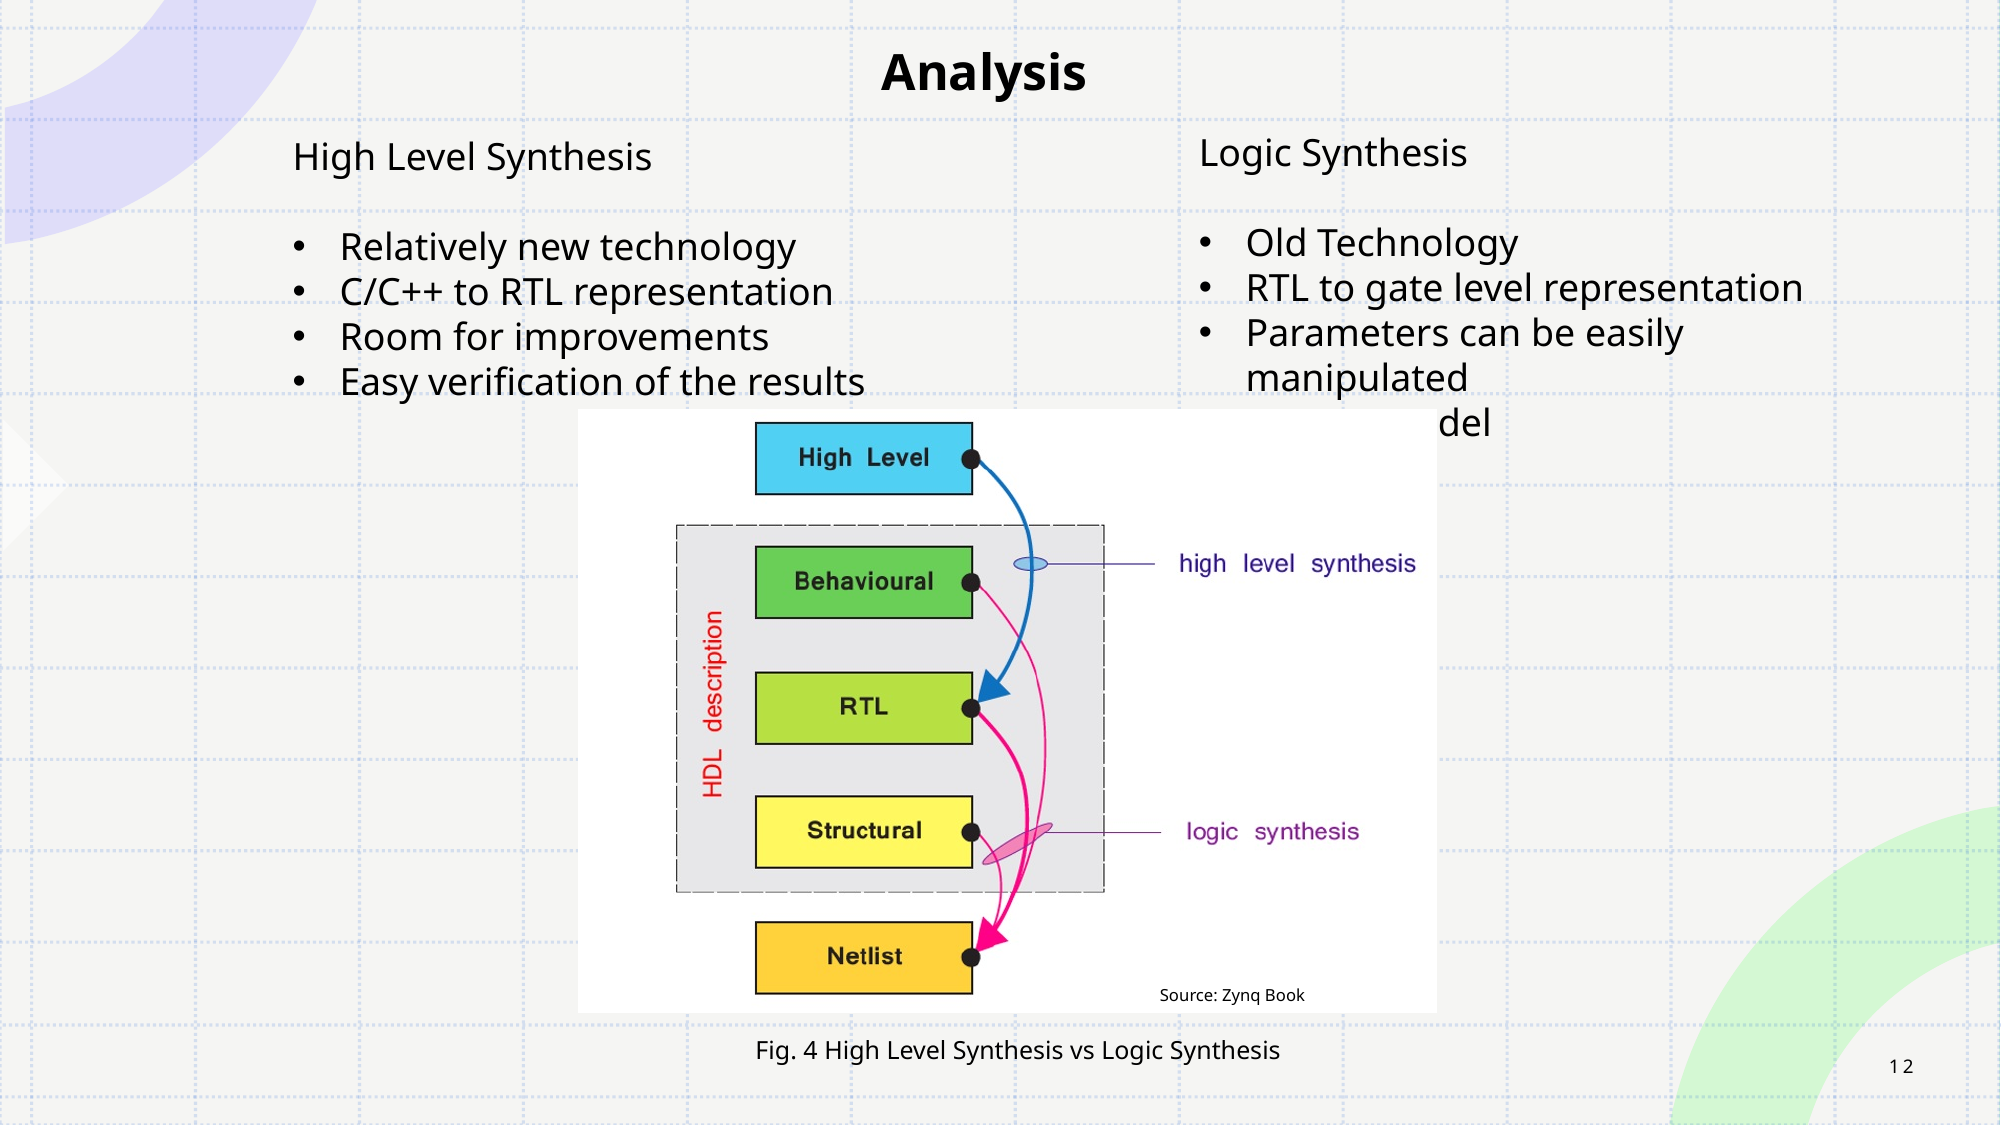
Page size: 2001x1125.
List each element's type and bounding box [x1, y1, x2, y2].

text_box [0, 0, 2000, 1125]
picture [577, 409, 1437, 1013]
